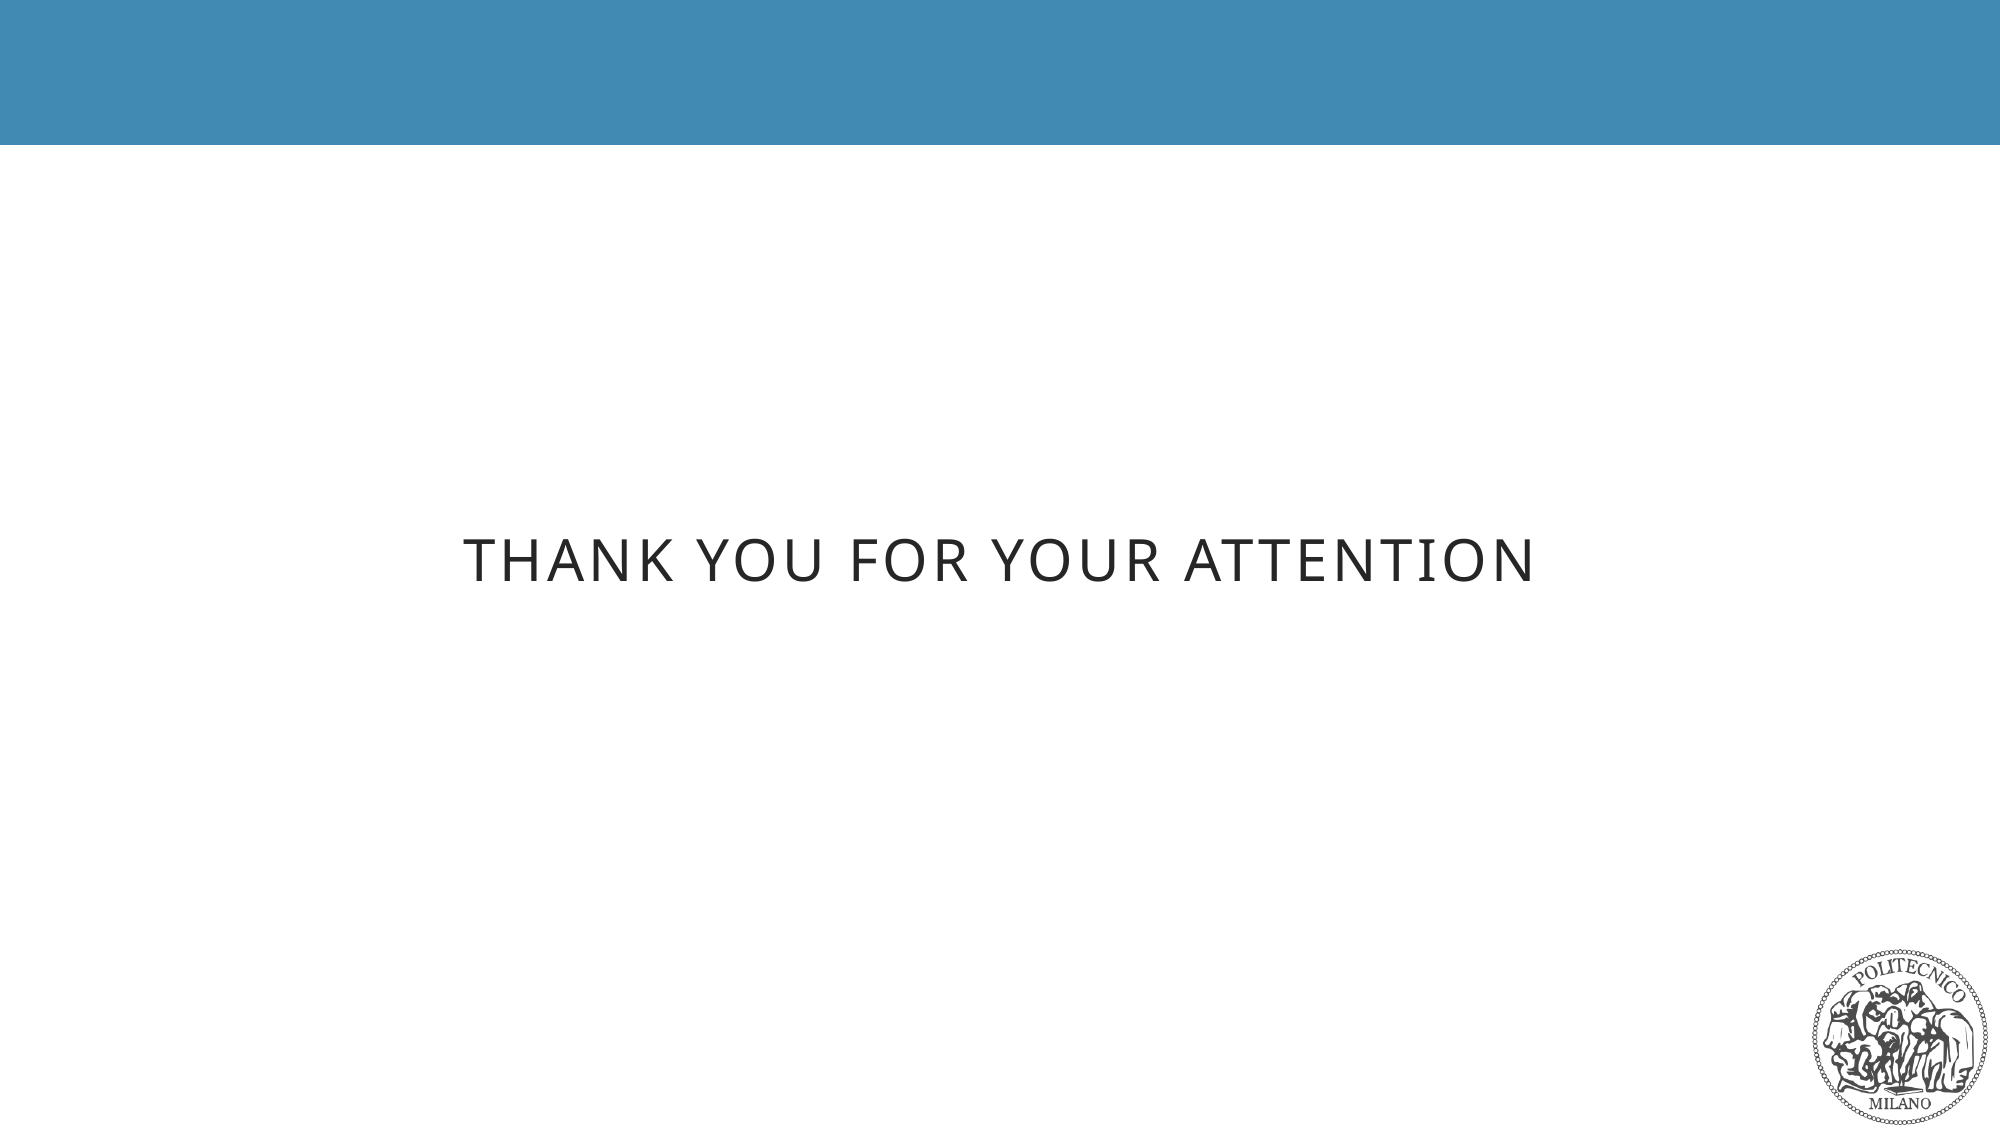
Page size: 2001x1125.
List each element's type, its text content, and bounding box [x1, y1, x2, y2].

text_box Thank YOU for your attention [187, 461, 1813, 664]
title [0, 143, 2000, 1125]
text_box [1811, 948, 1989, 1125]
